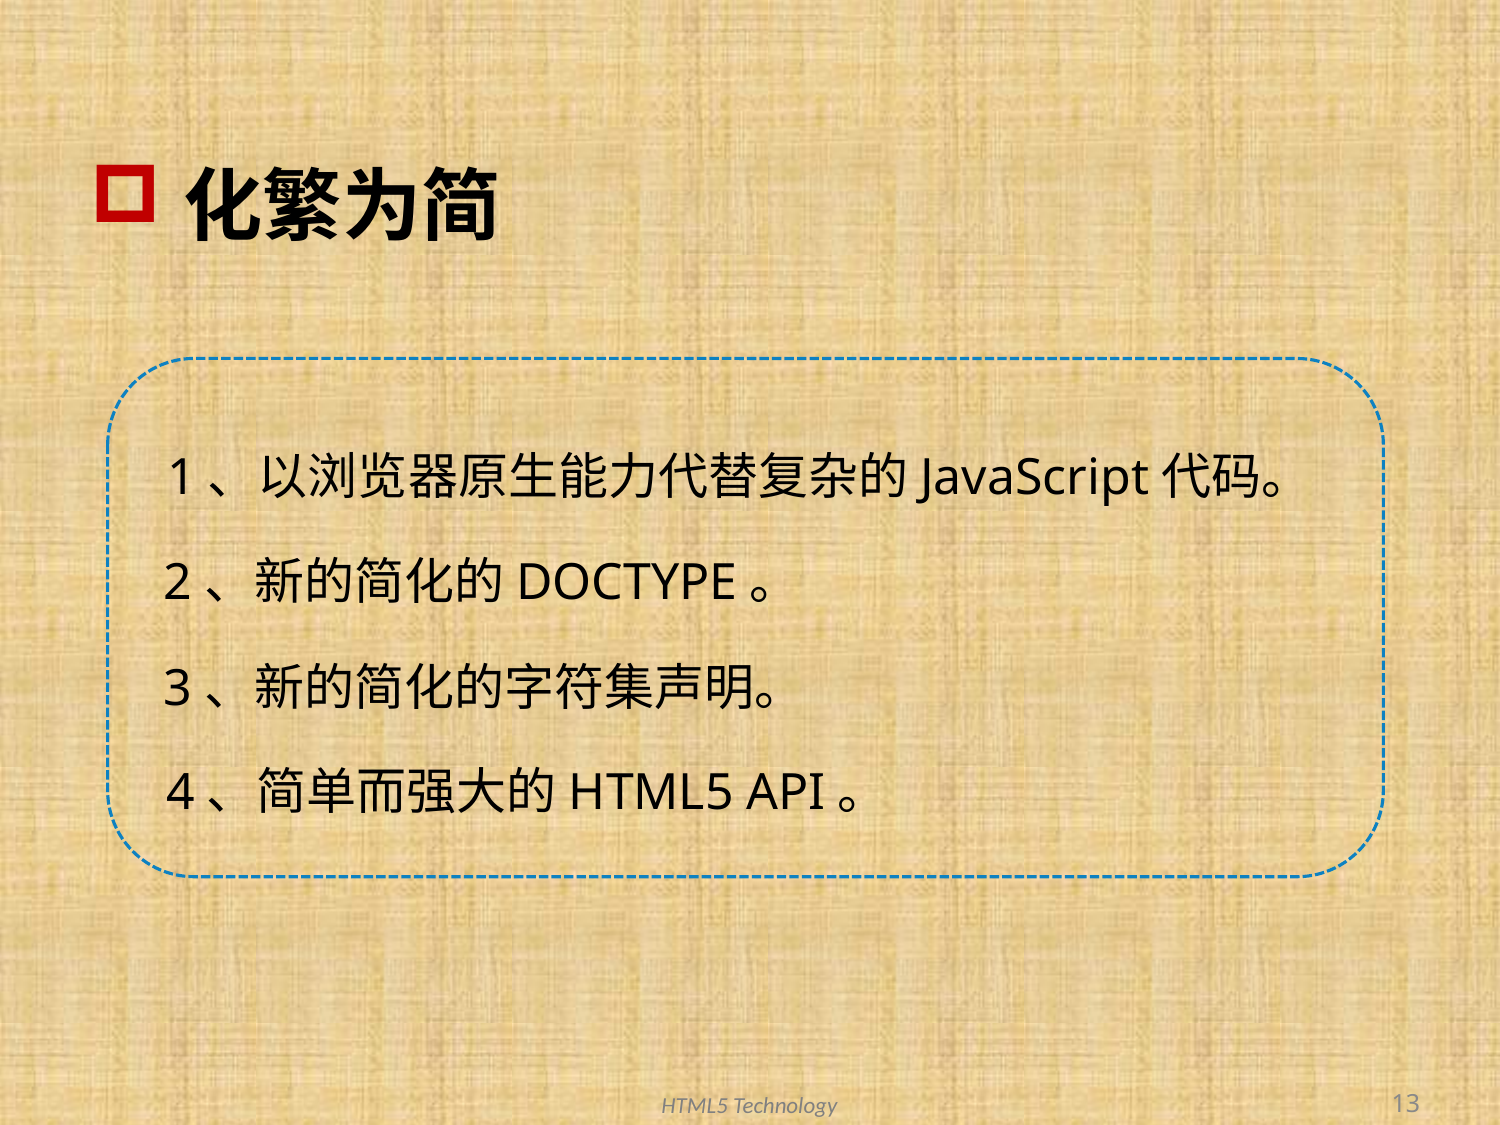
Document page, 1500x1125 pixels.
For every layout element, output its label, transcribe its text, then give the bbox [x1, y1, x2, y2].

text_box 1、以浏览器原生能力代替复杂的JavaScript代码。 [152, 407, 1327, 512]
text_box 4、简单而强大的HTML5 API。 [151, 722, 1342, 827]
picture [0, 0, 1500, 1125]
text_box 3、新的简化的字符集声明。 [149, 617, 1340, 723]
title 化繁为简 [75, 148, 1388, 295]
slide_number 13 [1097, 1082, 1436, 1125]
text_box [107, 358, 1384, 877]
text_box 2、新的简化的DOCTYPE。 [149, 511, 1340, 617]
footer HTML5 Technology [482, 1083, 1017, 1125]
